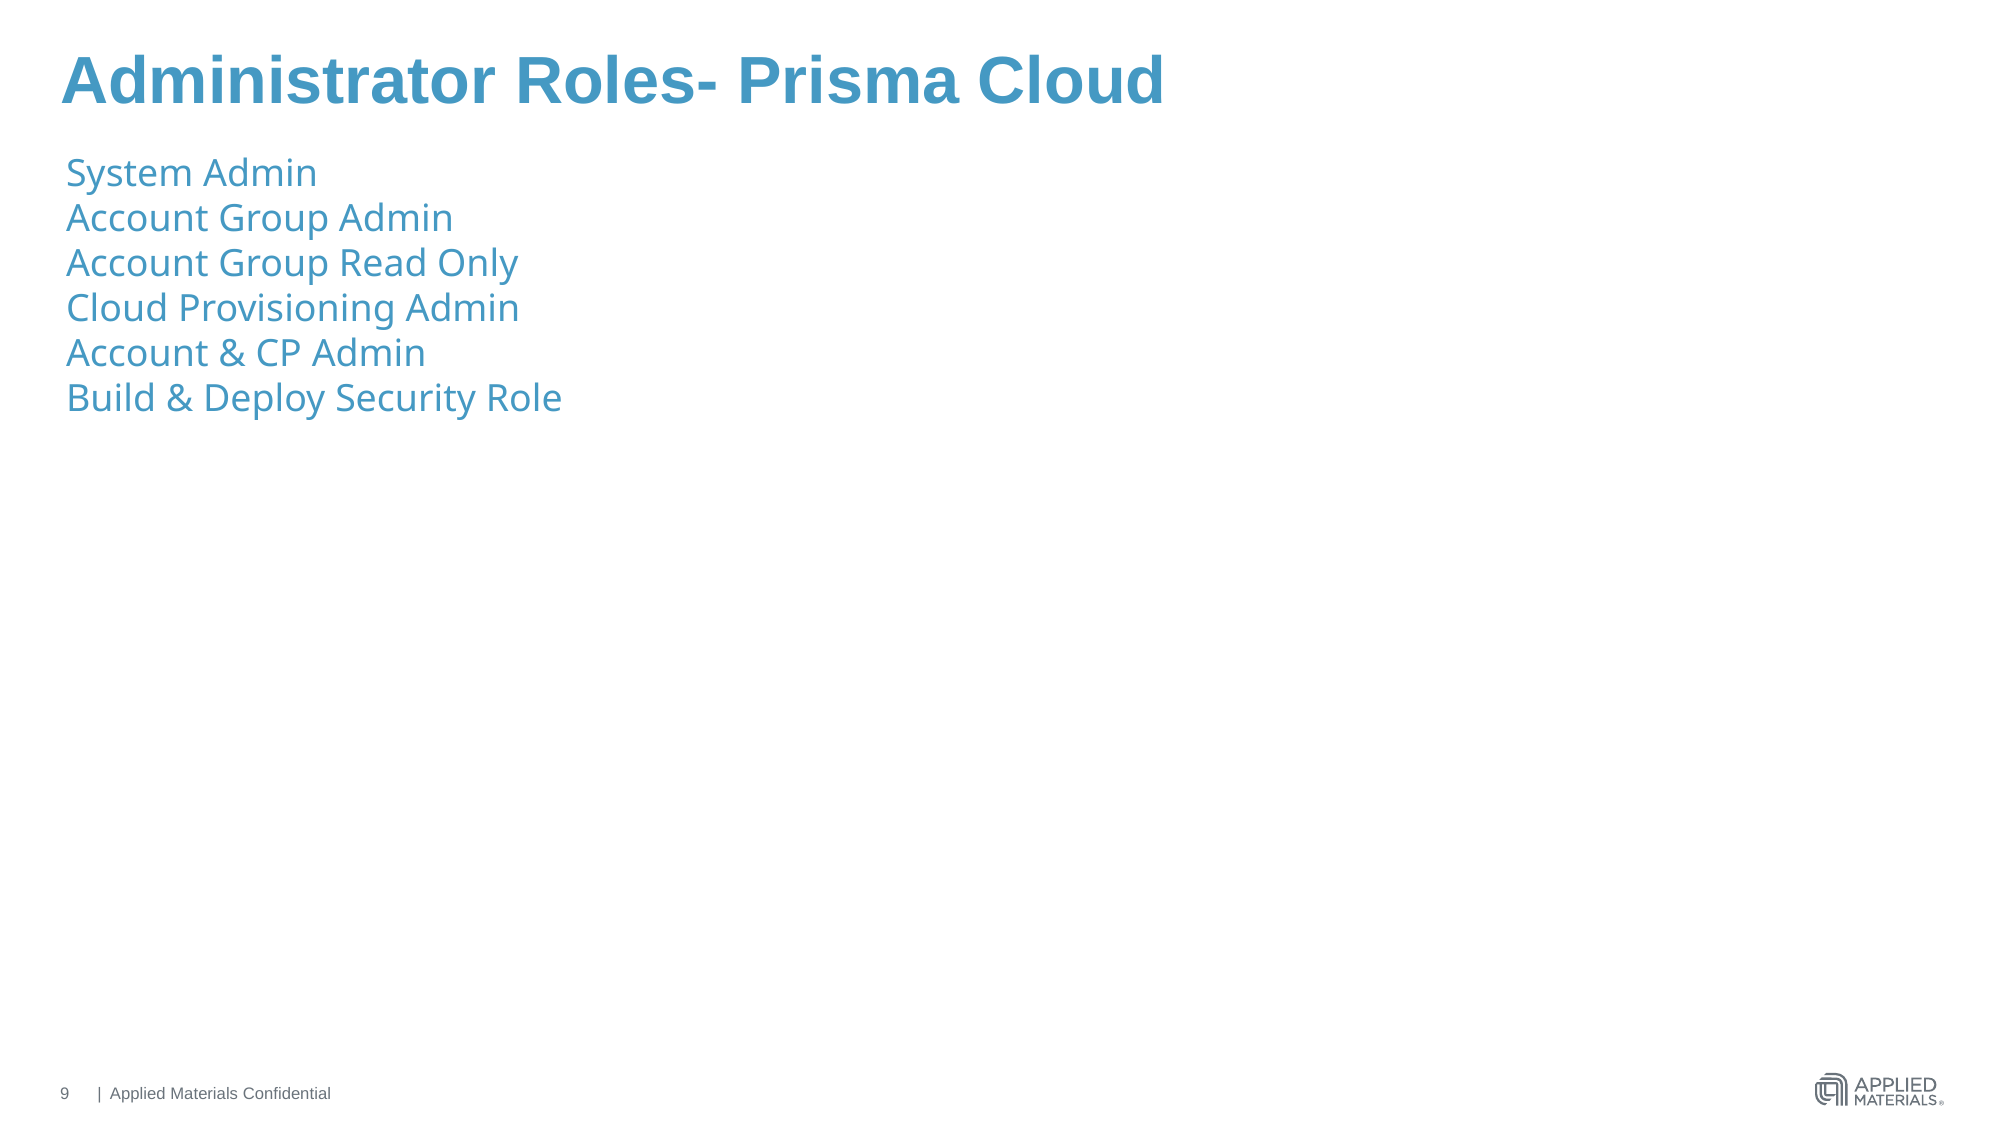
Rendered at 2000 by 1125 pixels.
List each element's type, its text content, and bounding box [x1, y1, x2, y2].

title Administrator Roles- Prisma Cloud [45, 29, 1925, 126]
text_box System Admin Account Group Admin Account Group Read Only Cloud Provisioning Admin Account & CP Admin Build & Deploy Security Role [51, 142, 1938, 472]
slide_number 9 [45, 1078, 165, 1106]
